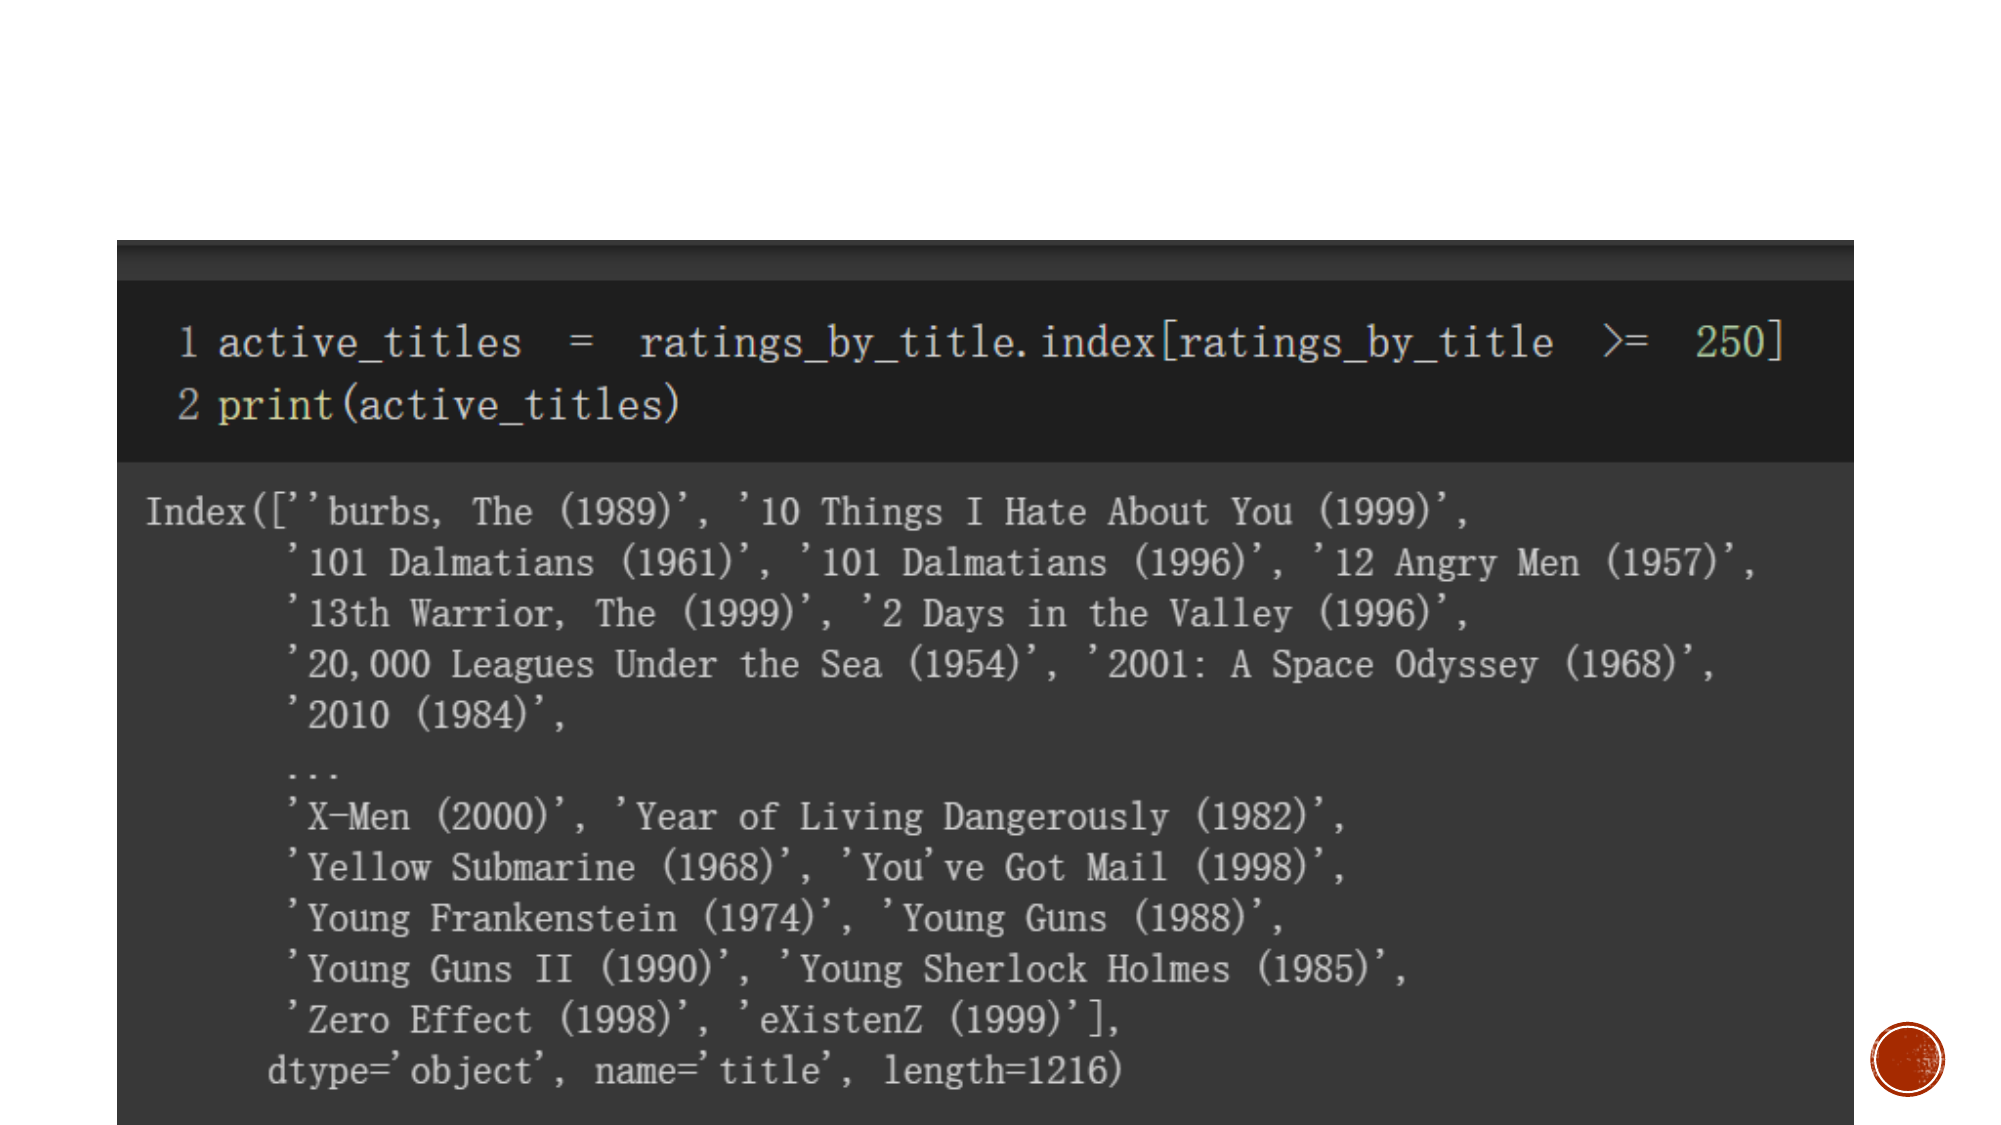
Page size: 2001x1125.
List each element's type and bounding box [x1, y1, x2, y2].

list [121, 244, 1851, 1122]
